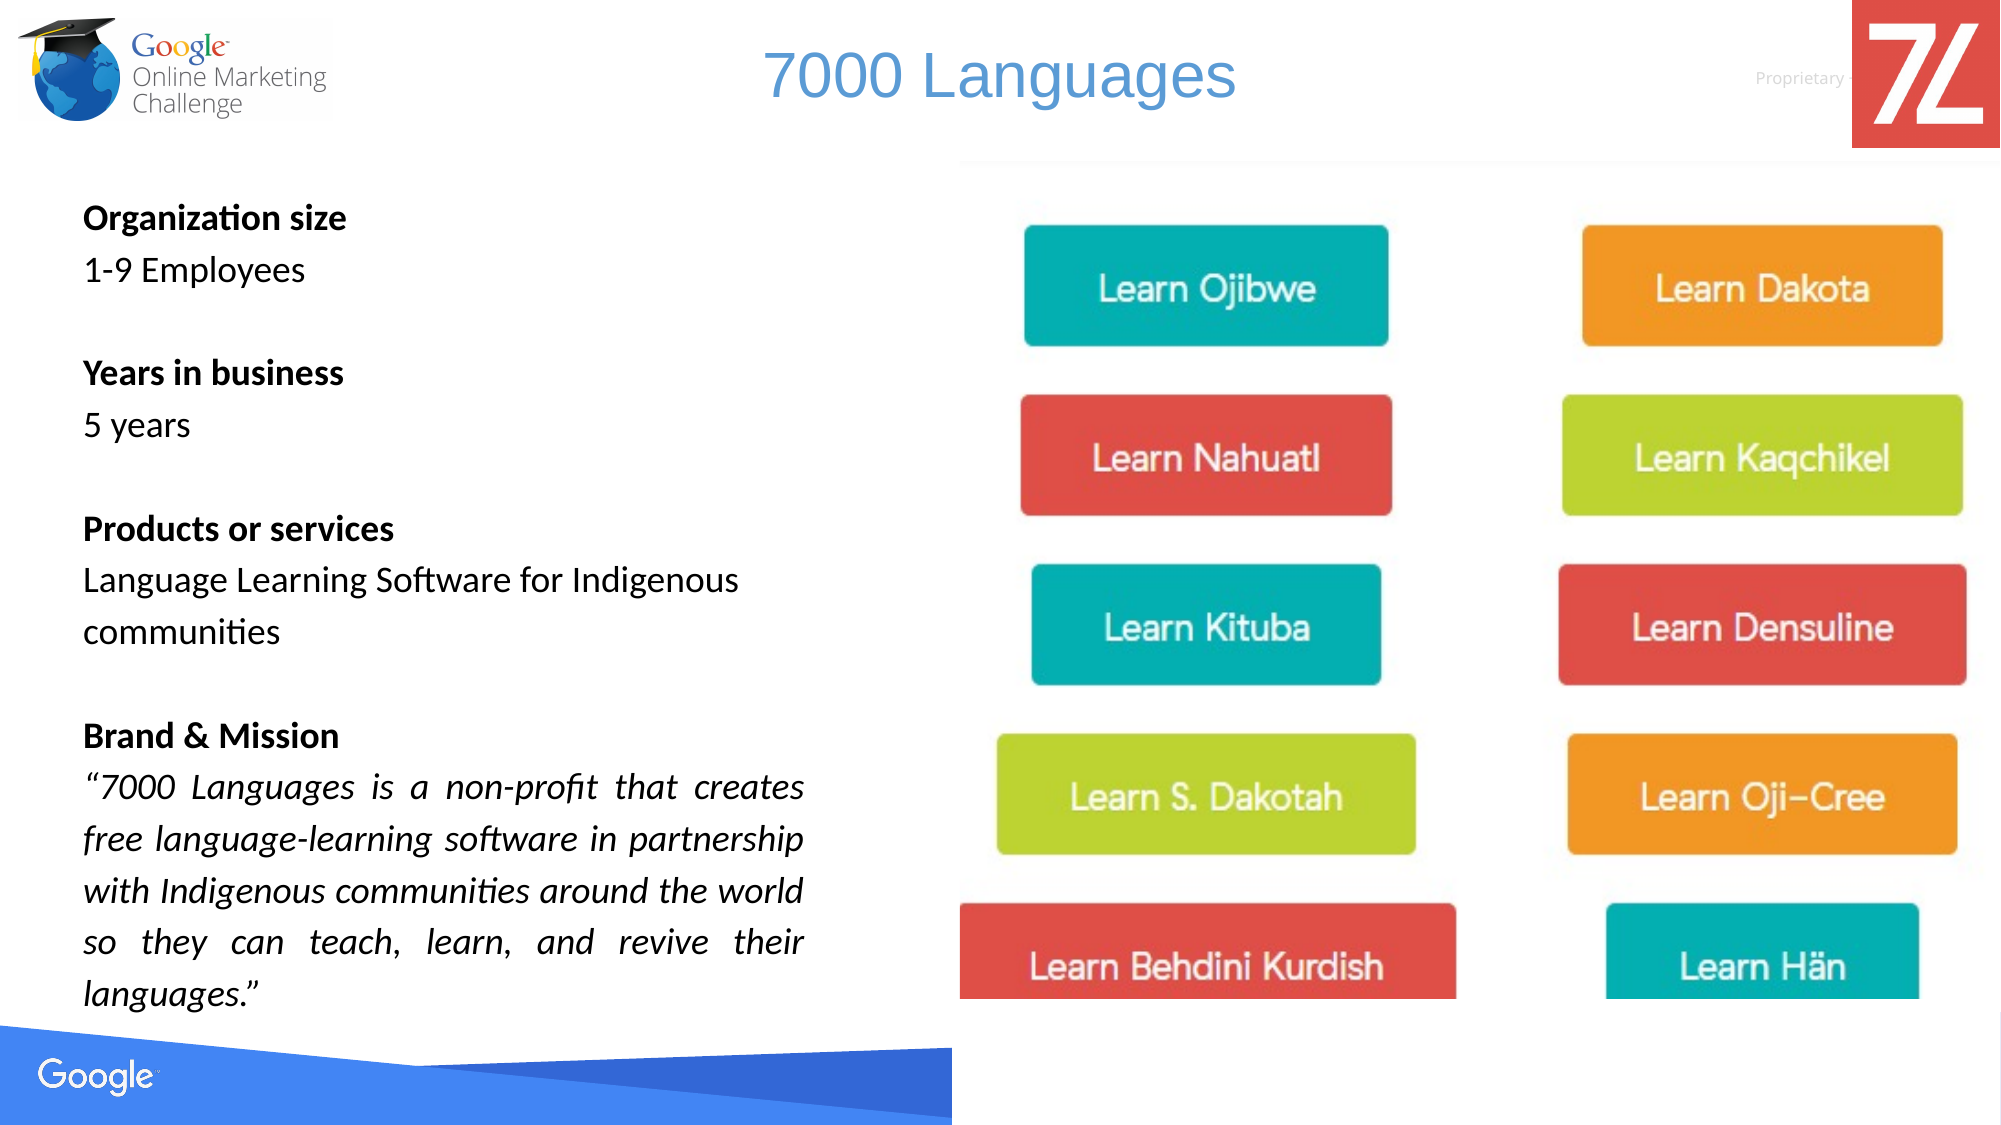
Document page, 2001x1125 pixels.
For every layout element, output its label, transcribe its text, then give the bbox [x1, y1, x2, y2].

text_box Organization size 1-9 Employees Years in business 5 years Products or services Language Learning Software for Indigenous communities Brand & Mission “7000 Languages is a non-profit that creates free language-learning software in partnership with Indigenous communities around the world so they can teach, learn, and revive their languages.” [68, 179, 820, 1074]
title 7000 Languages [276, 18, 1724, 126]
picture [18, 18, 333, 121]
picture [952, 161, 2000, 1125]
picture [1852, 0, 2000, 148]
picture [38, 1058, 160, 1097]
